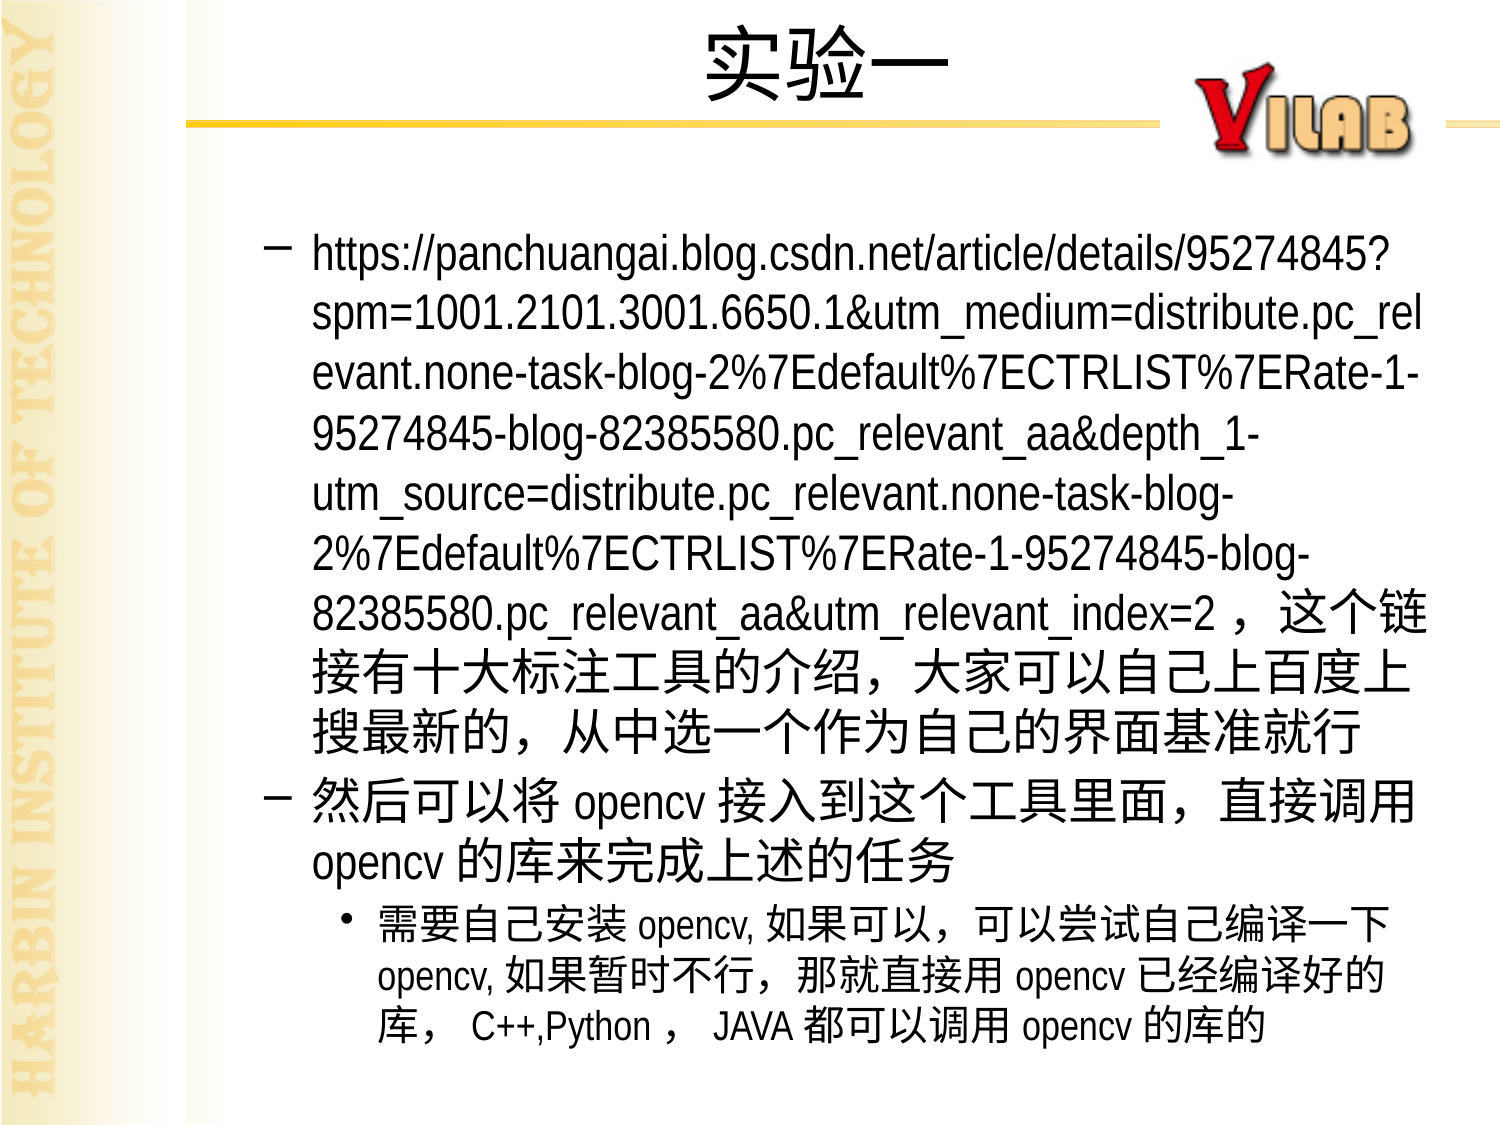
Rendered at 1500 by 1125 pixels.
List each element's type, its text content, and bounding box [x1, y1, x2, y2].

picture [0, 0, 186, 1125]
title 实验一 [189, 12, 1465, 113]
list https://panchuangai.blog.csdn.net/article/details/95274845?spm=1001.2101.3001.6650.1&utm_medium=distribute.pc_relevant.none-task-blog-2%7Edefault%7ECTRLIST%7ERate-1-95274845-blog-82385580.pc_relevant_aa&depth_1-utm_source=distribute.pc_relevant.none-task-blog-2%7Edefault%7ECTRLIST%7ERate-1-95274845-blog-82385580.pc_relevant_aa&utm_relevant_index=2，这个链接有十大标注工具的介绍，大家可以自己上百度上搜最新的，从中选一个作为自己的界面基准就行 然后可以将opencv接入到这个工具里面，直接调用opencv的库来完成上述的任务 需要自己安装opencv,如果可以，可以尝试自己编译一下opencv,如果暂时不行，那就直接用opencv已经编译好的库，C++,Python，JAVA都可以调用opencv的库的 [174, 212, 1450, 1000]
picture [1160, 113, 1446, 174]
